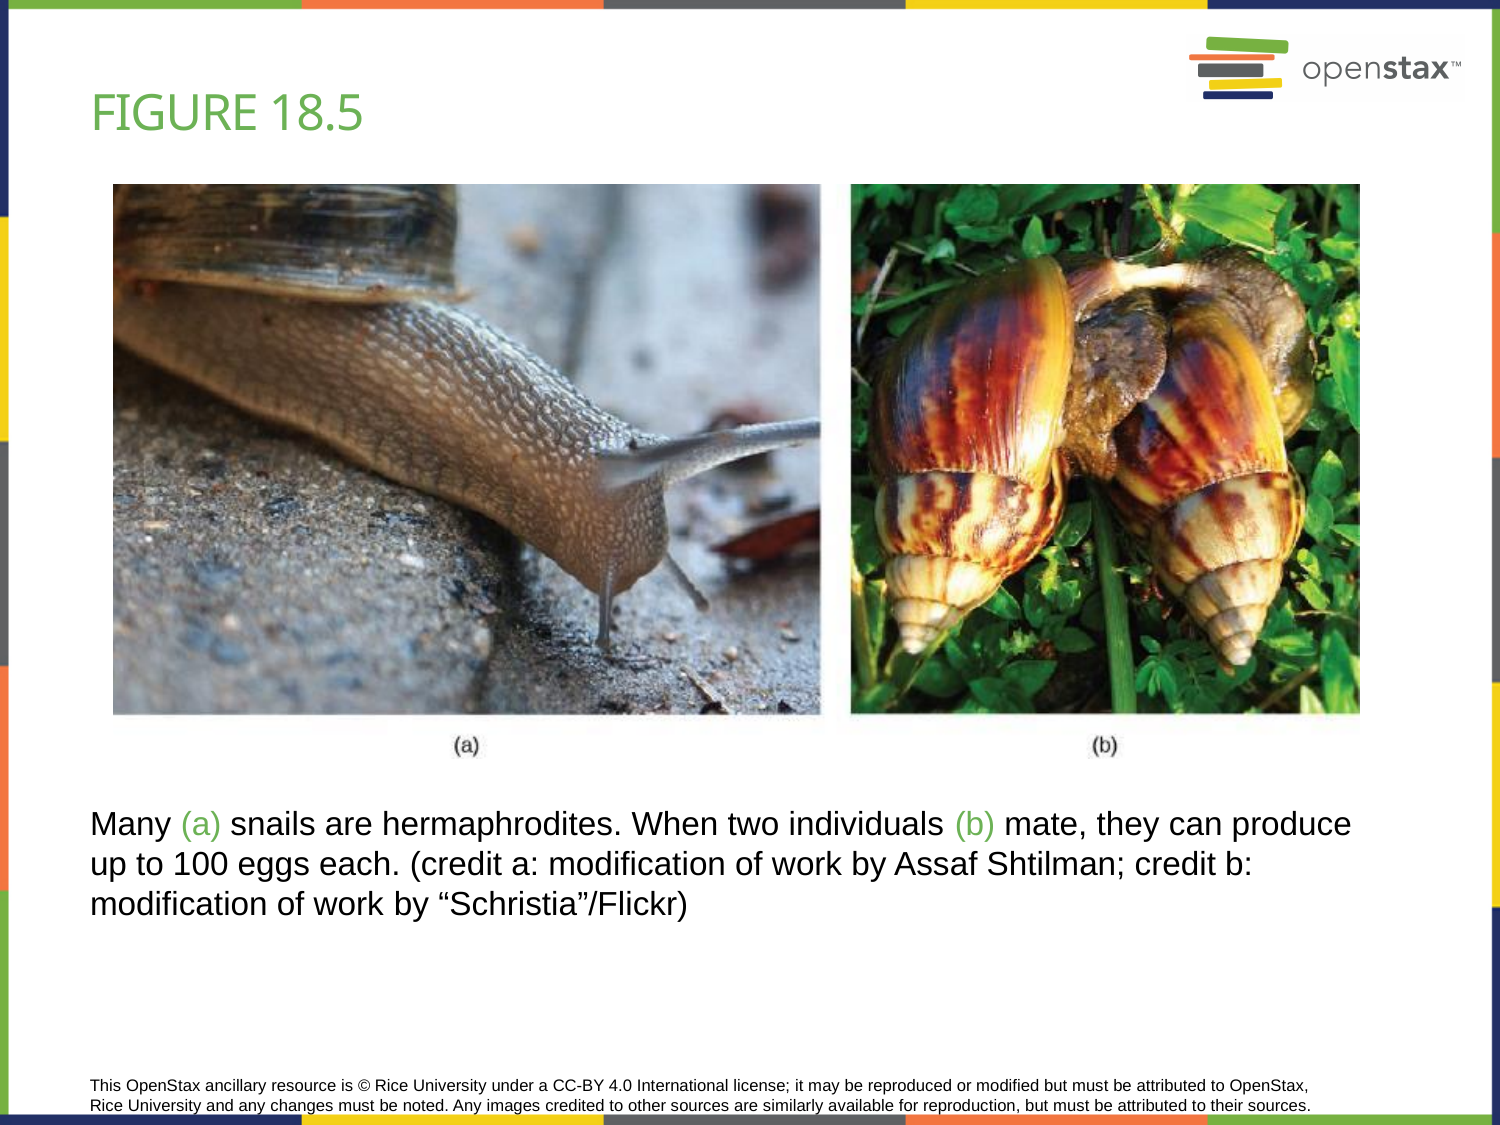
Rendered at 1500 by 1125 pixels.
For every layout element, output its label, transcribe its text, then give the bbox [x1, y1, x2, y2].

list Many (a) snails are hermaphrodites. When two individuals (b) mate, they can produce up to 100 eggs each. (credit a: modification of work by Assaf Shtilman; credit b: modification of work by “Schristia”/Flickr) [75, 794, 1398, 986]
title Figure 18.5 [75, 39, 1398, 148]
text_box This OpenStax ancillary resource is © Rice University under a CC-BY 4.0 International license; it may be reproduced or modified but must be attributed to OpenStax, Rice University and any changes must be noted. Any images credited to other sources are similarly available for reproduction, but must be attributed to their sources. [75, 1067, 1336, 1114]
picture [0, 0, 1500, 1125]
